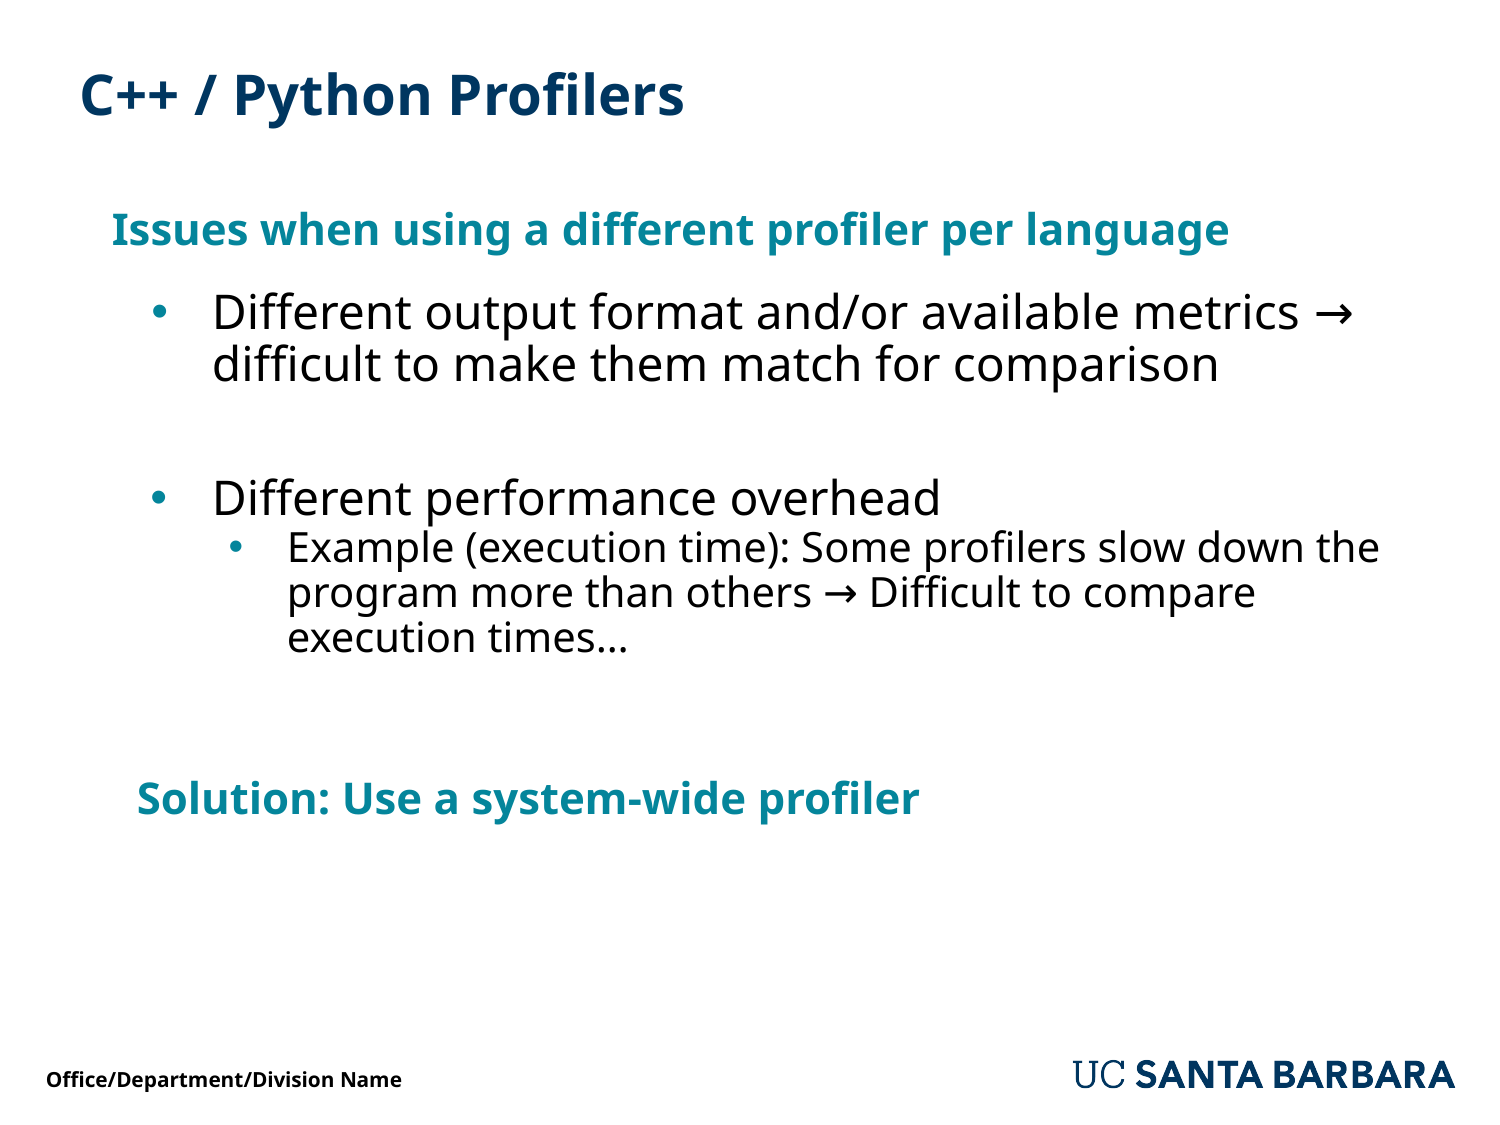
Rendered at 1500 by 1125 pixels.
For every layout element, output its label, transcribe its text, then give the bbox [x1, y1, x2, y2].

title Solution: Use a system-wide profiler [121, 769, 1322, 846]
list Different output format and/or available metrics → difficult to make them match for comparison Different performance overhead Example (execution time): Some profilers slow down the program more than others → Difficult to compare execution times… [121, 280, 1464, 745]
picture [1072, 1059, 1456, 1089]
title C++ / Python Profilers [64, 59, 1432, 137]
title Issues when using a different profiler per language [96, 200, 1297, 244]
